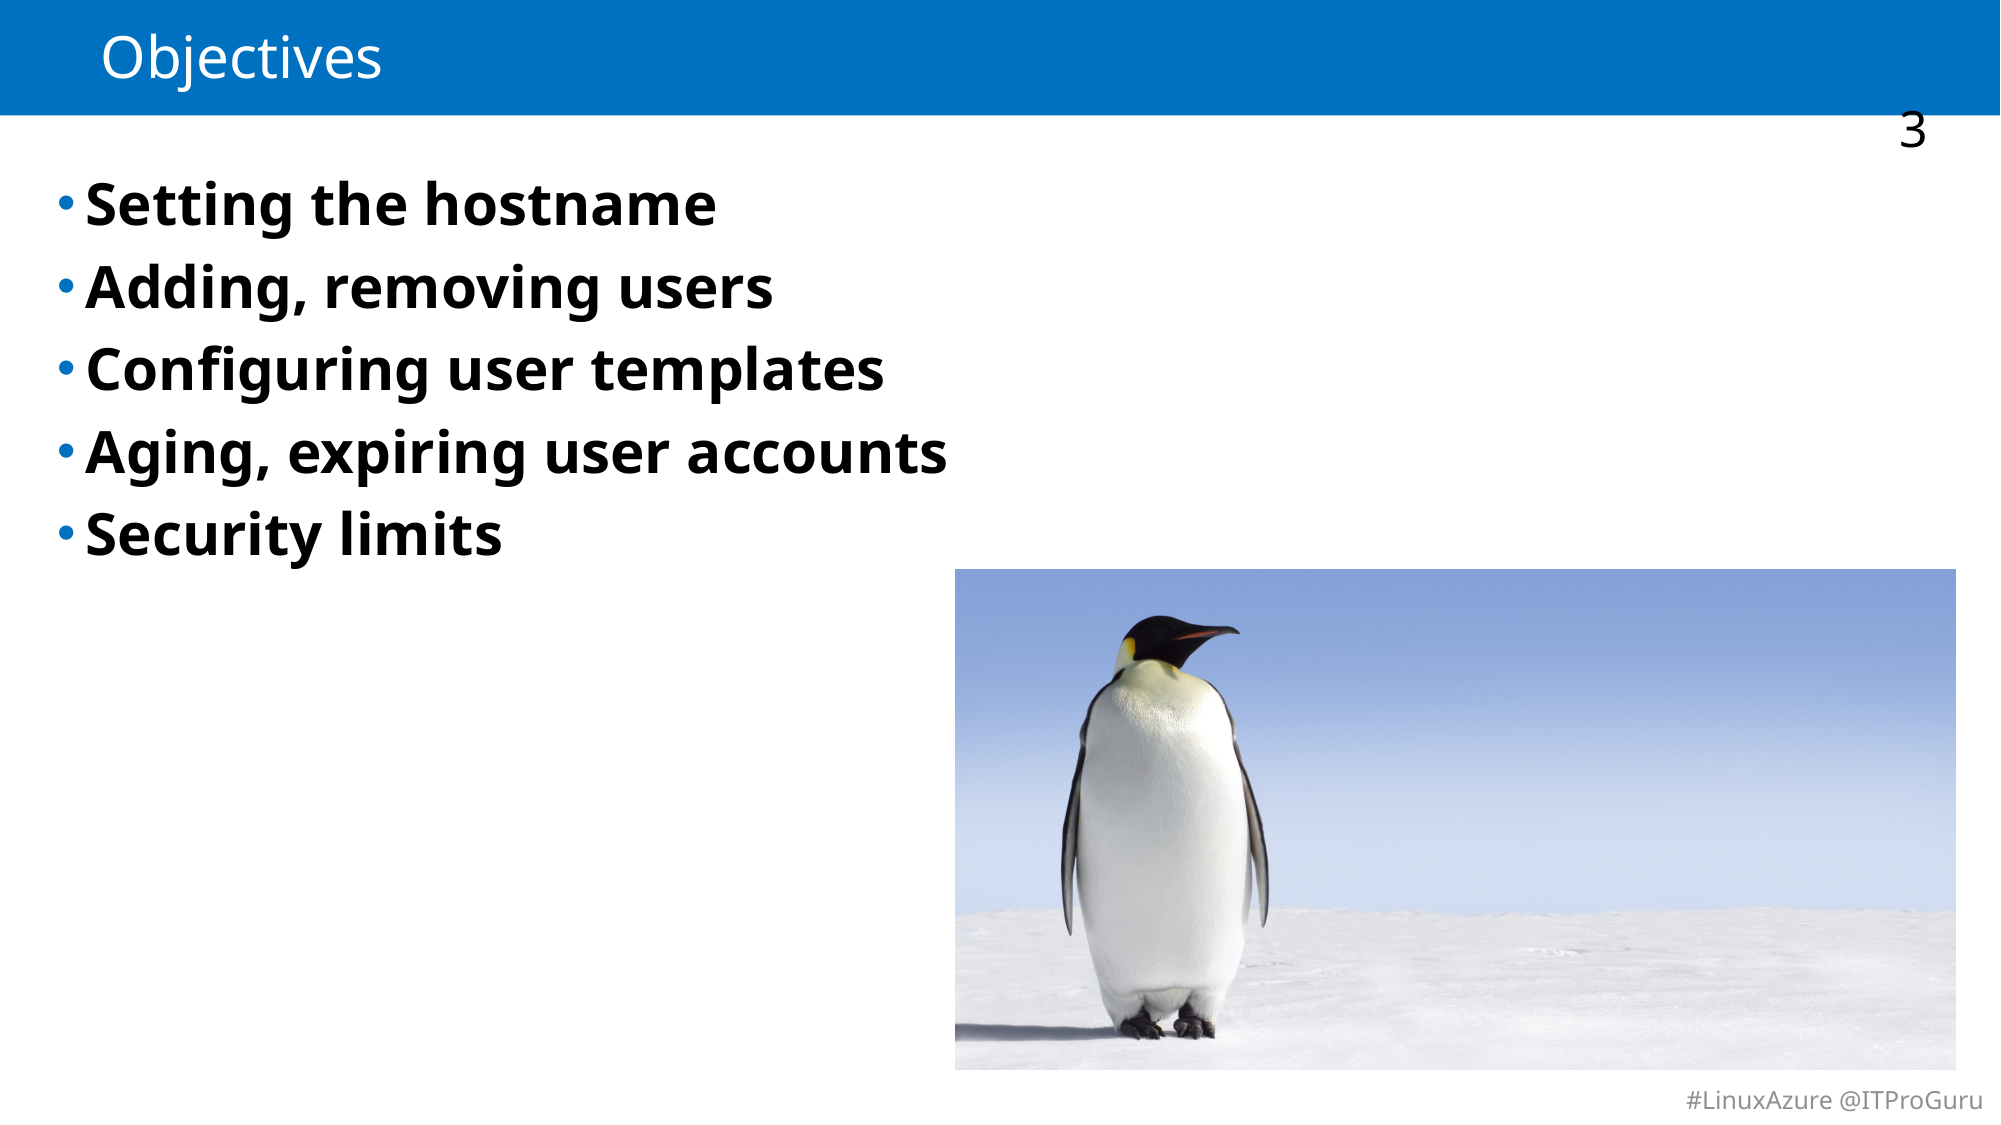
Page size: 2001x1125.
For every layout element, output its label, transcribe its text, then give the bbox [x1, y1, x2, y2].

picture [955, 569, 1956, 1070]
title Objectives [100, 0, 1802, 122]
list Setting the hostname Adding, removing users Configuring user templates Aging, expiring user accounts Security limits [56, 167, 1933, 1013]
text_box 3 [1870, 74, 1930, 184]
